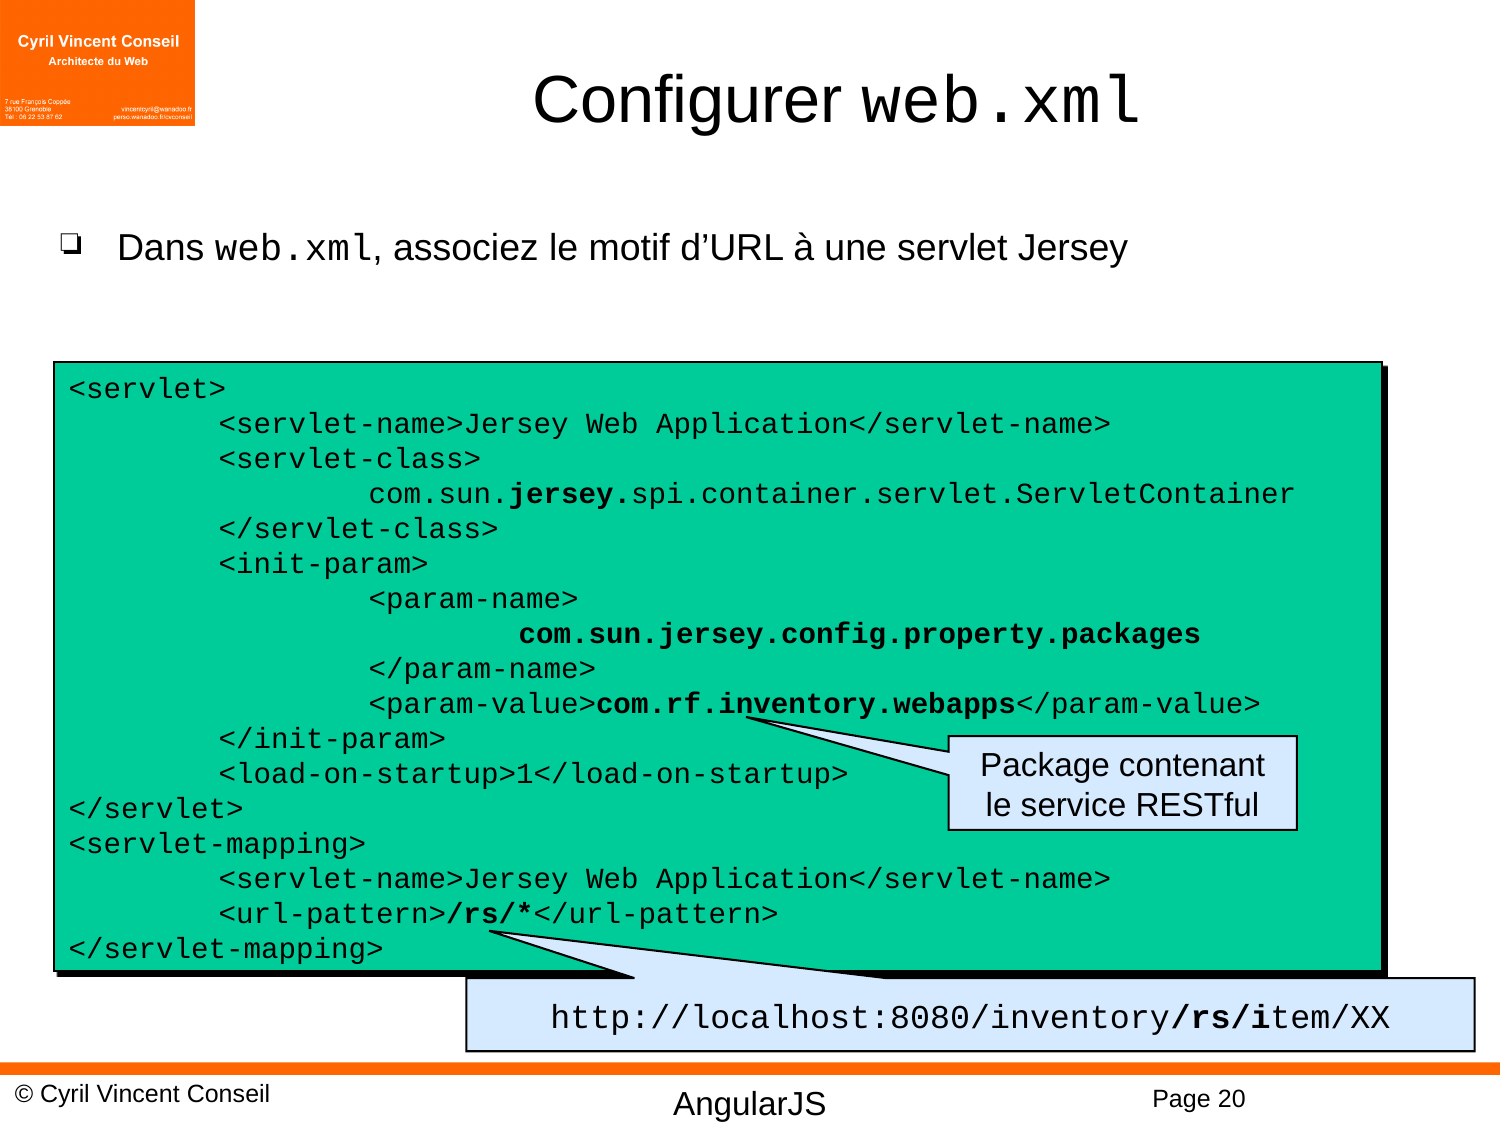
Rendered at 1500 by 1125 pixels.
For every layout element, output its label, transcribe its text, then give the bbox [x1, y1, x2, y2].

text_box Package contenant le service RESTful [745, 716, 1297, 830]
list Dans web.xml, associez le motif d’URL à une servlet Jersey [45, 215, 1457, 325]
text_box <servlet> <servlet-name>Jersey Web Application</servlet-name> <servlet-class> com.sun.jersey.spi.container.servlet.ServletContainer </servlet-class> <init-param> <param-name> com.sun.jersey.config.property.packages </param-name> <param-value>com.rf.inventory.webapps</param-value> </init-param> <load-on-startup>1</load-on-startup> </servlet> <servlet-mapping> <servlet-name>Jersey Web Application</servlet-name> <url-pattern>/rs/*</url-pattern> </servlet-mapping> [53, 362, 1383, 972]
picture [0, 0, 195, 126]
text_box http://localhost:8080/inventory/rs/item/XX [466, 930, 1475, 1052]
title Configurer web.xml [194, 2, 1480, 190]
